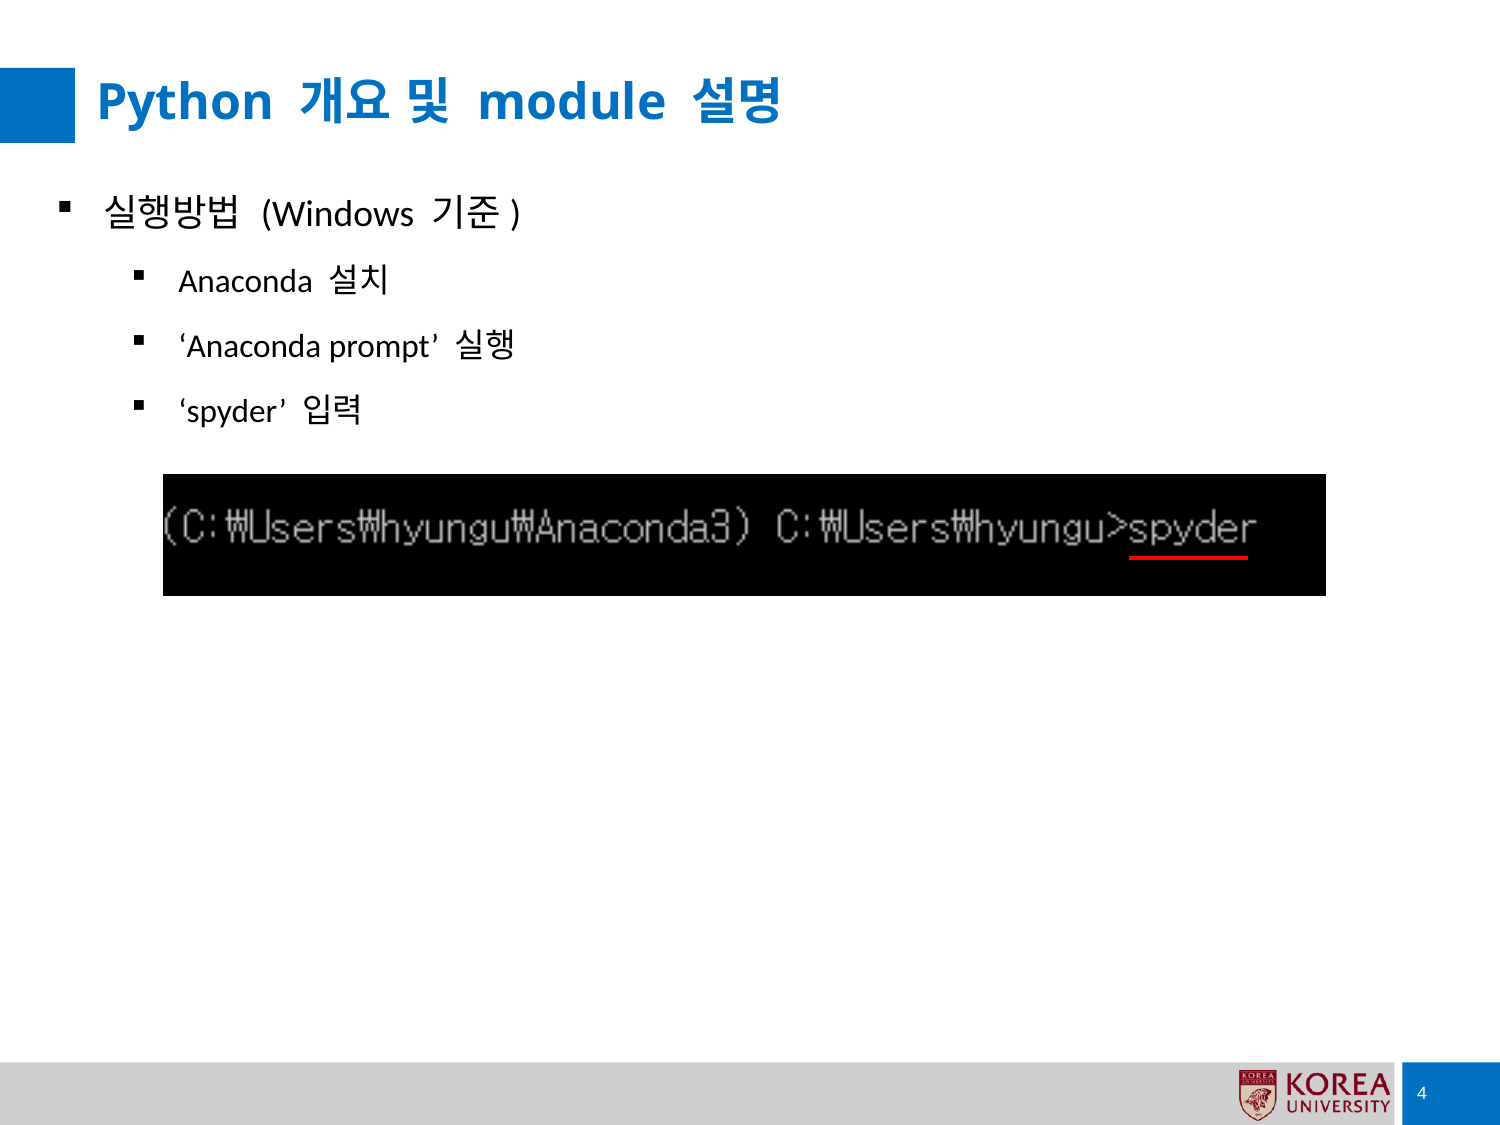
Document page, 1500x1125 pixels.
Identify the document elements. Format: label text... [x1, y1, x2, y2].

picture [163, 474, 1327, 596]
text_box 실행방법 (Windows 기준) Anaconda 설치 ‘Anaconda prompt’ 실행 ‘spyder’ 입력 [41, 181, 1448, 437]
title Python 개요 및 module 설명 [95, 75, 1449, 134]
picture [1239, 1070, 1390, 1121]
